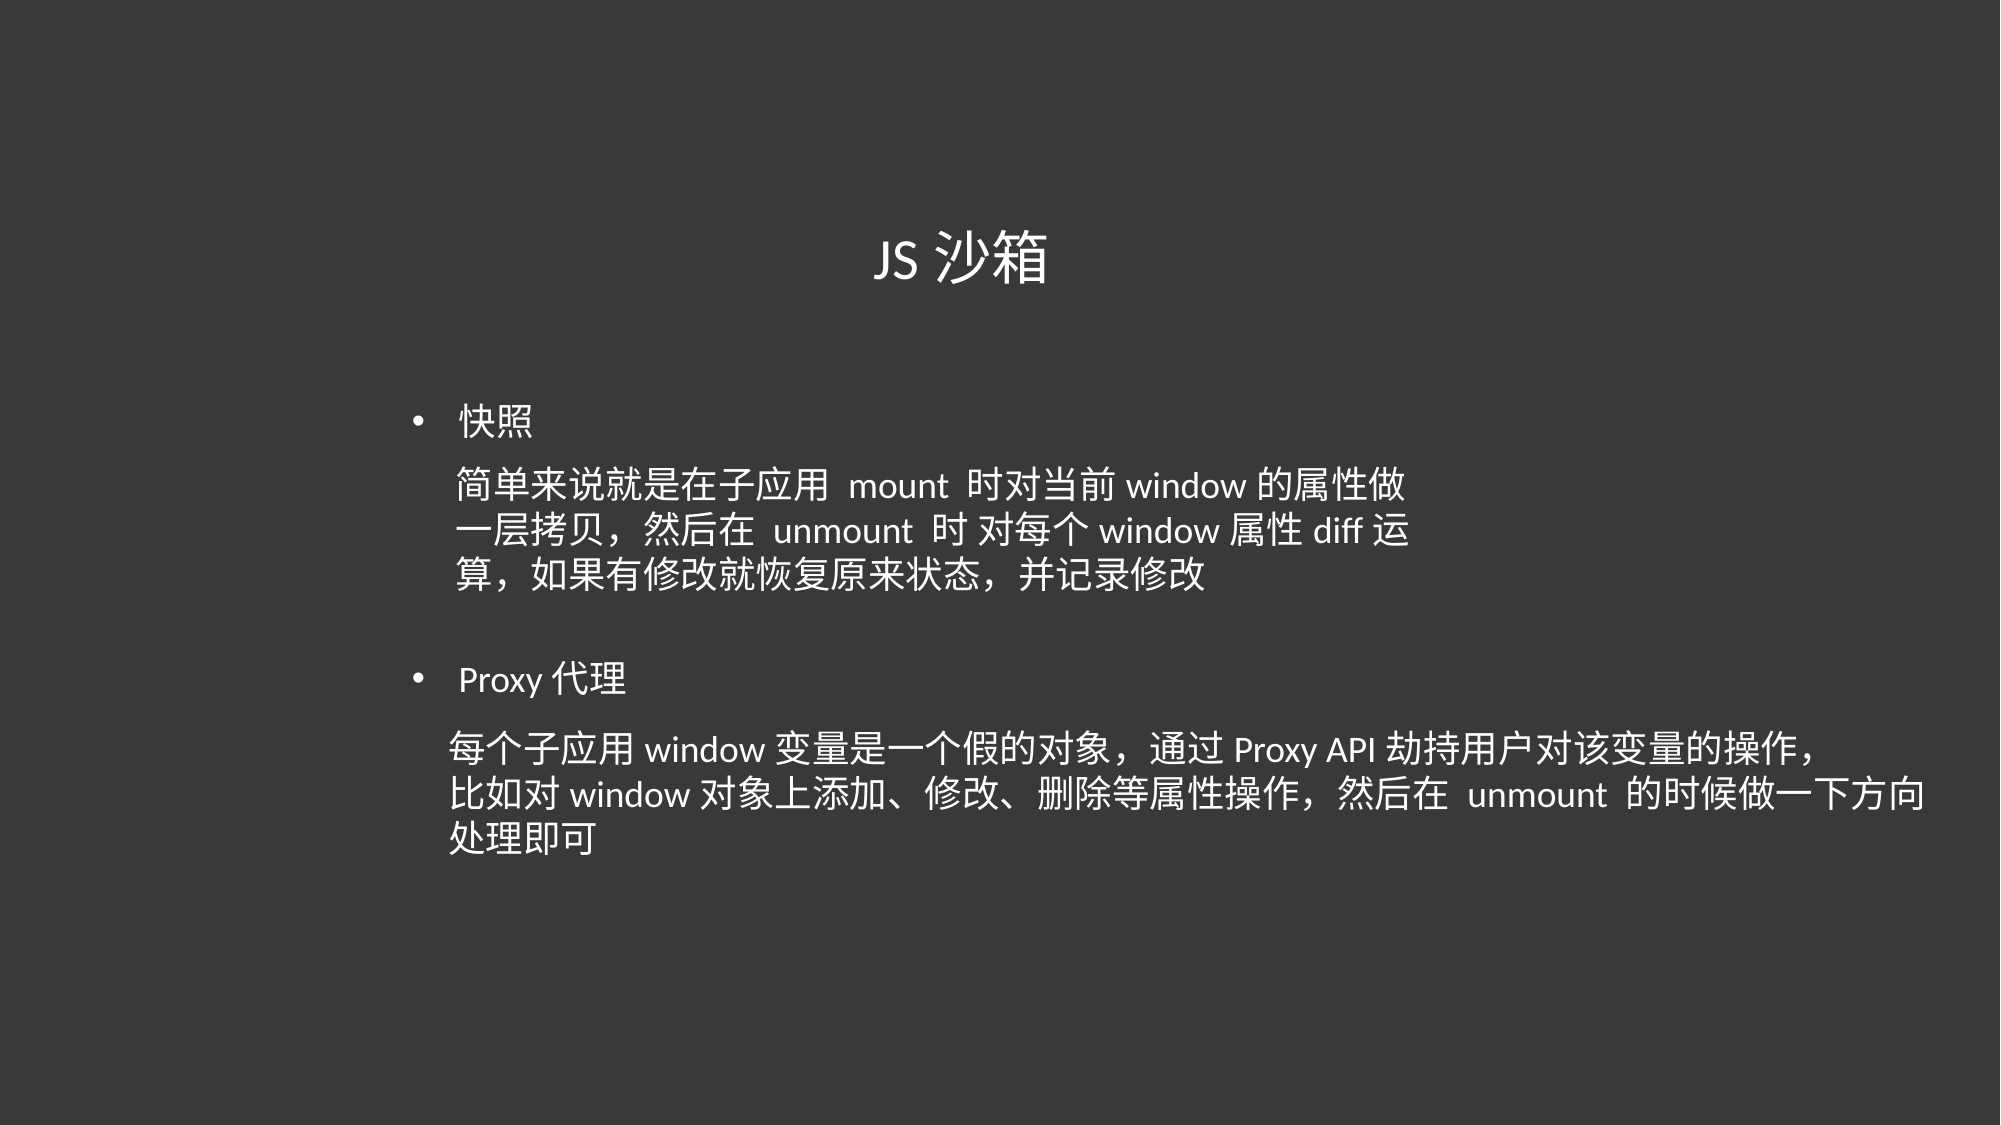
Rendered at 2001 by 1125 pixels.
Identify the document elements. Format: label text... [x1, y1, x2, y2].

text_box 简单来说就是在子应用 mount 时对当前window的属性做一层拷贝，然后在 unmount 时 对每个window属性diff运算，如果有修改就恢复原来状态，并记录修改 [440, 454, 1453, 604]
text_box Proxy代理 [397, 647, 659, 708]
text_box JS沙箱 [859, 214, 1141, 299]
text_box 快照 [397, 390, 1521, 495]
text_box 每个子应用window变量是一个假的对象，通过Proxy API劫持用户对该变量的操作， 比如对window对象上添加、修改、删除等属性操作，然后在 unmount 的时候做一下方向 处理即可 [433, 717, 1941, 868]
